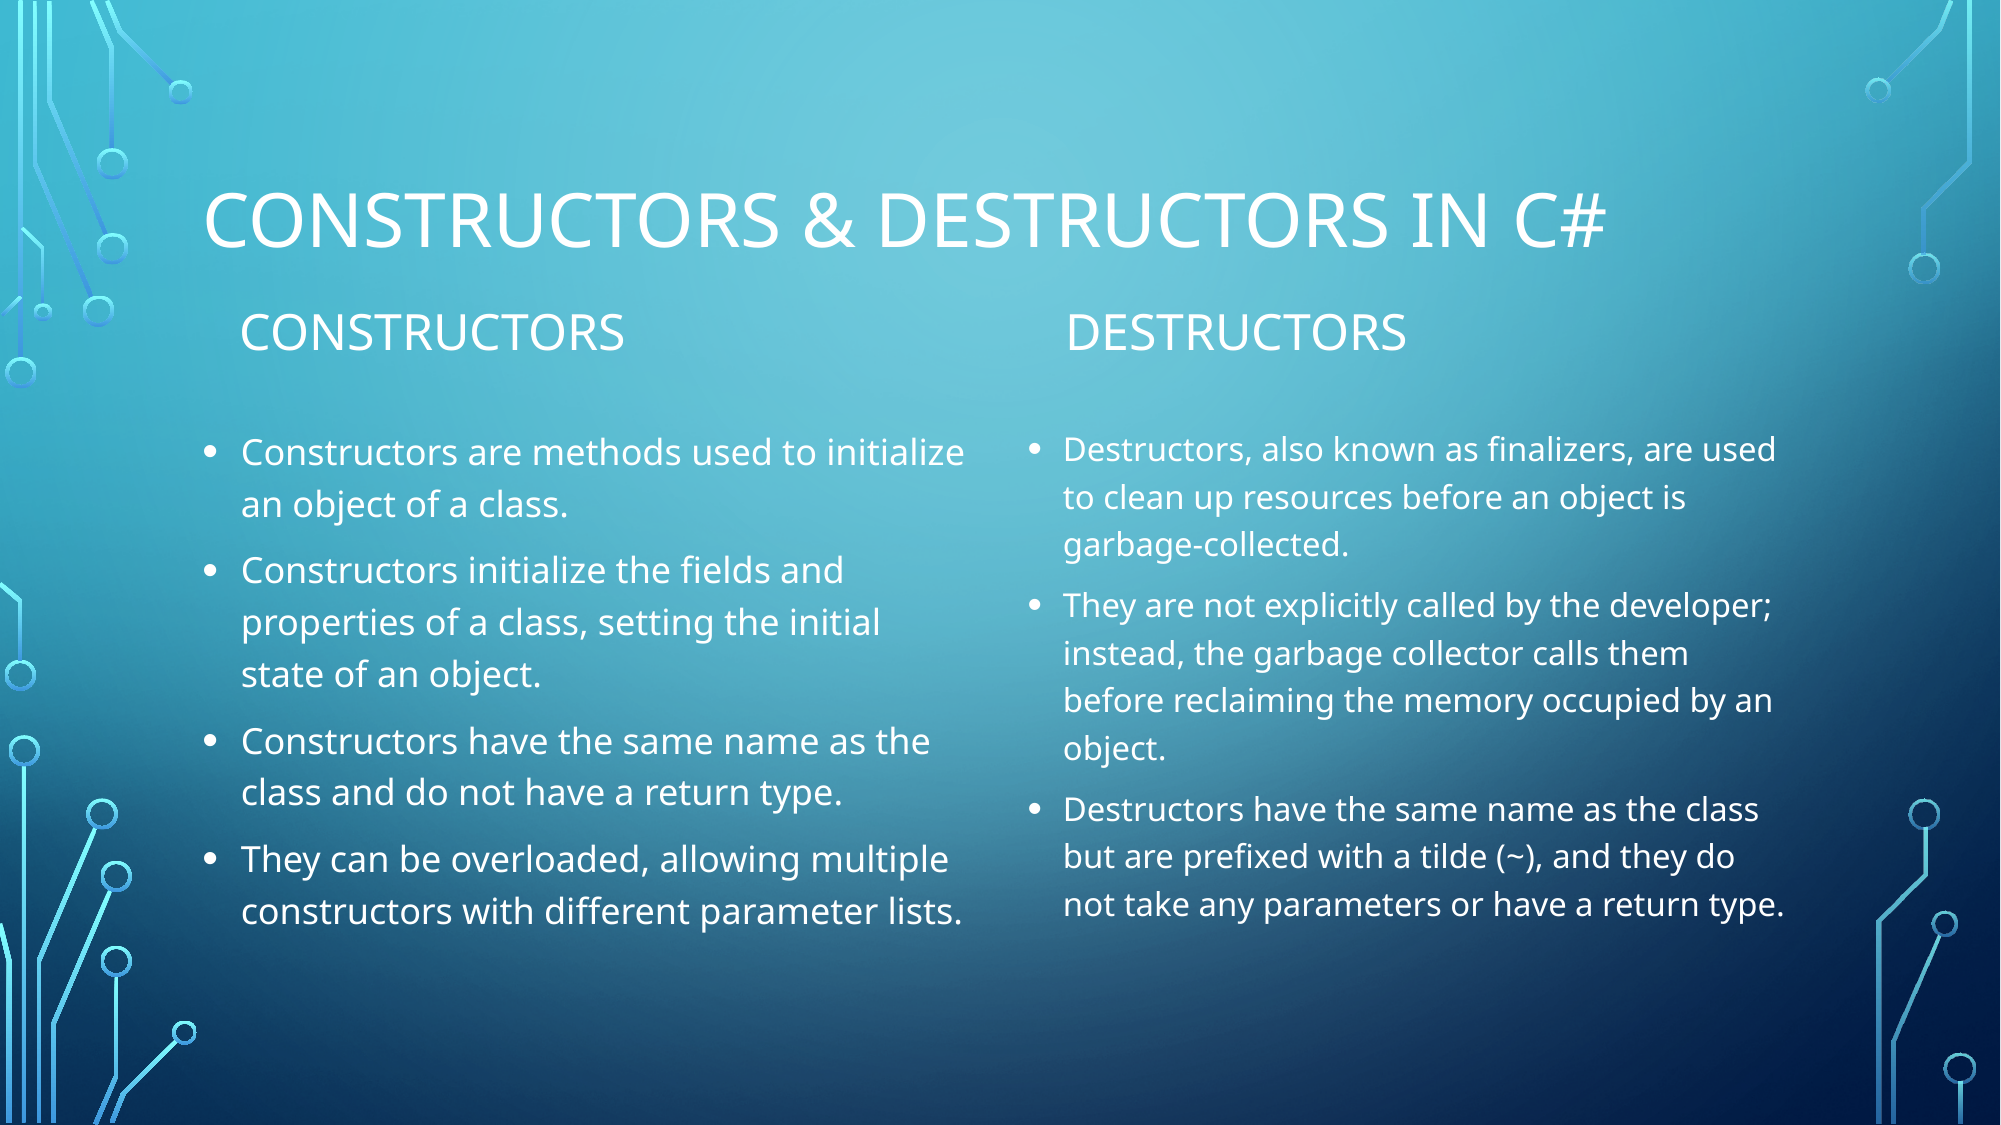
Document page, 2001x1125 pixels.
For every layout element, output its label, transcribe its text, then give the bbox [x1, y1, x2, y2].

list CONSTRUCTORS [224, 261, 988, 369]
title CONSTRUCTORS & DESTRUCTORS IN C# [187, 101, 1813, 344]
list DESTRUCTORS [1050, 285, 1813, 369]
list Destructors, also known as finalizers, are used to clean up resources before an object is garbage-collected. They are not explicitly called by the developer; instead, the garbage collector calls them before reclaiming the memory occupied by an object. Destructors have the same name as the class but are prefixed with a tilde (~), and they do not take any parameters or have a return type. [1012, 413, 1813, 950]
list Constructors are methods used to initialize an object of a class. Constructors initialize the fields and properties of a class, setting the initial state of an object. Constructors have the same name as the class and do not have a return type. They can be overloaded, allowing multiple constructors with different parameter lists. [187, 413, 988, 950]
